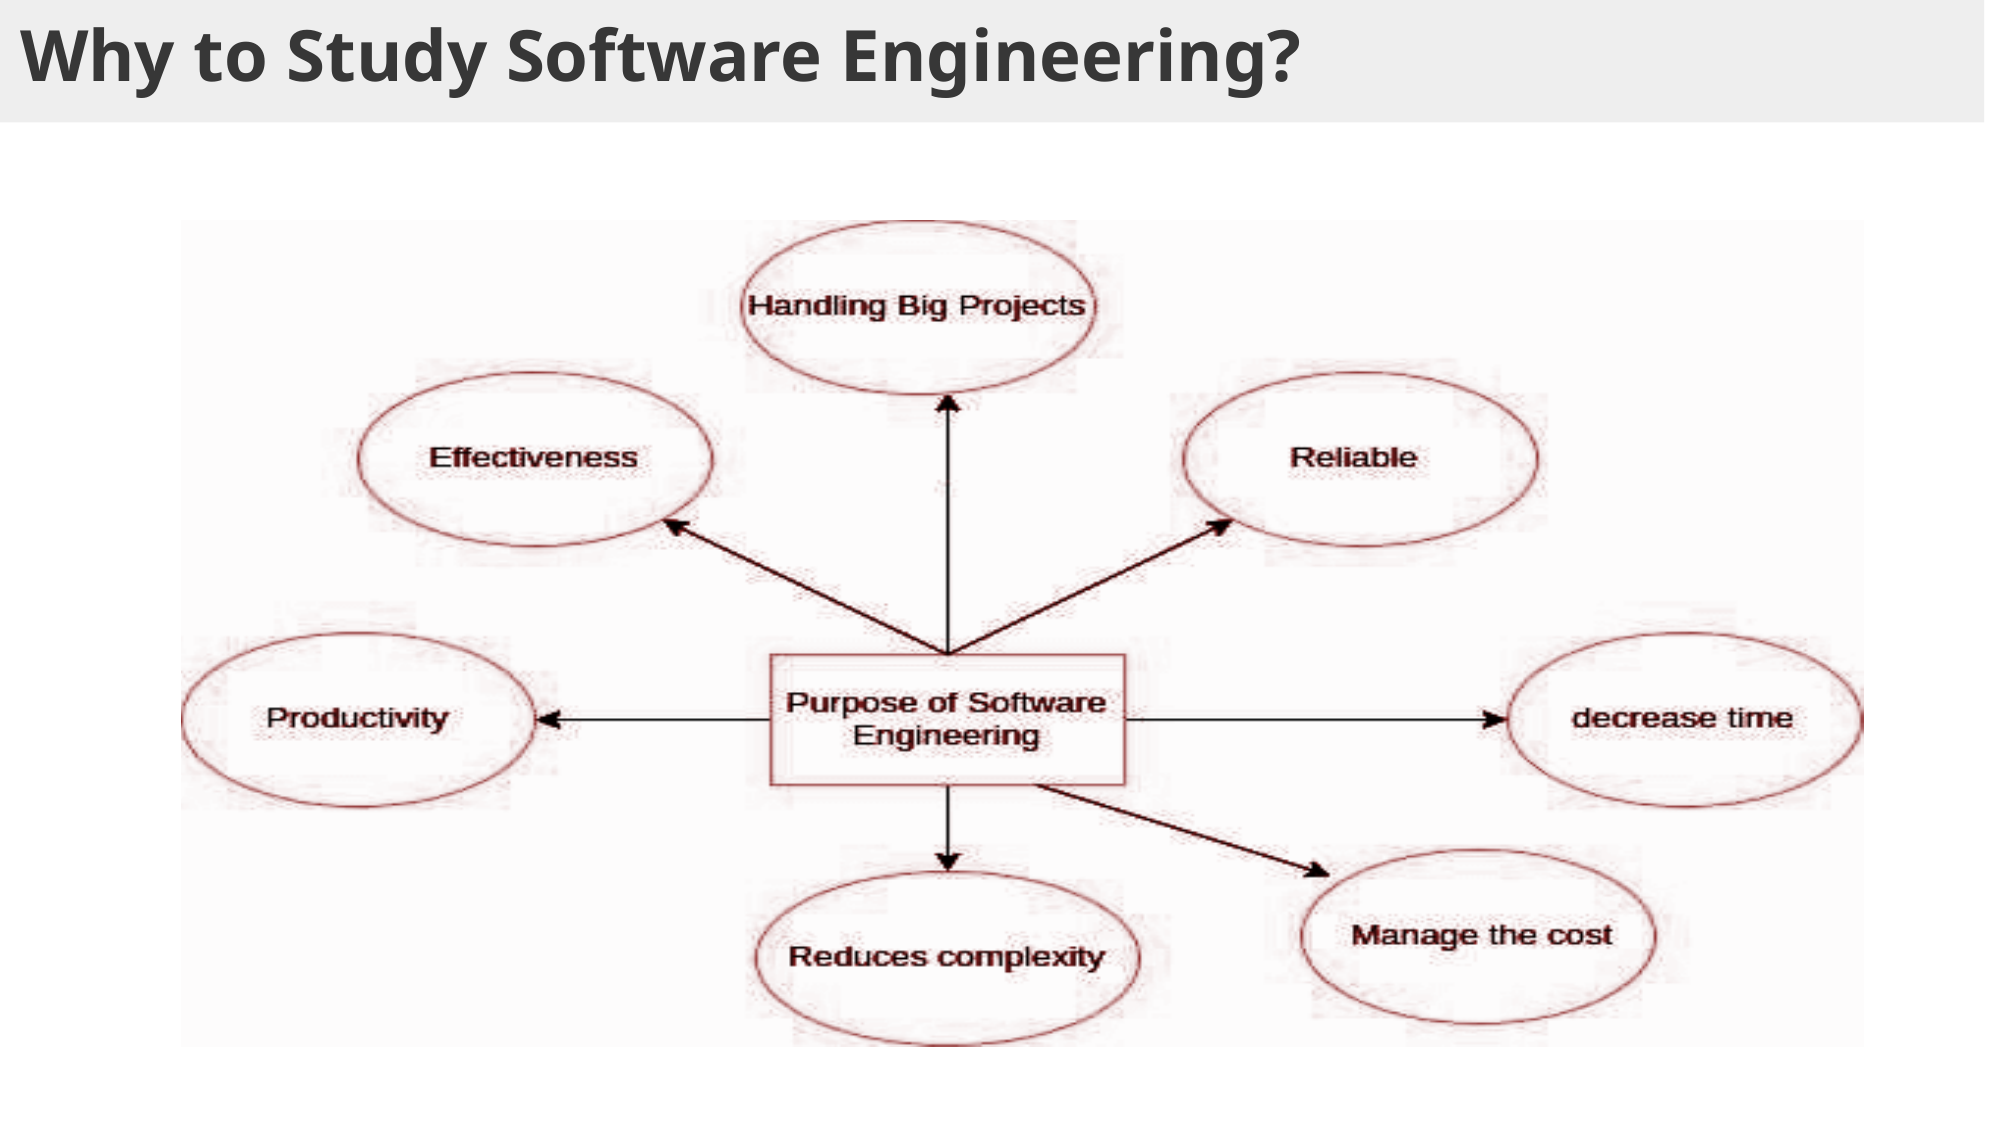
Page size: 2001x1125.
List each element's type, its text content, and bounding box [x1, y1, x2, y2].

picture [181, 220, 1864, 1048]
text_box Why to Study Software Engineering? [0, 0, 1985, 123]
